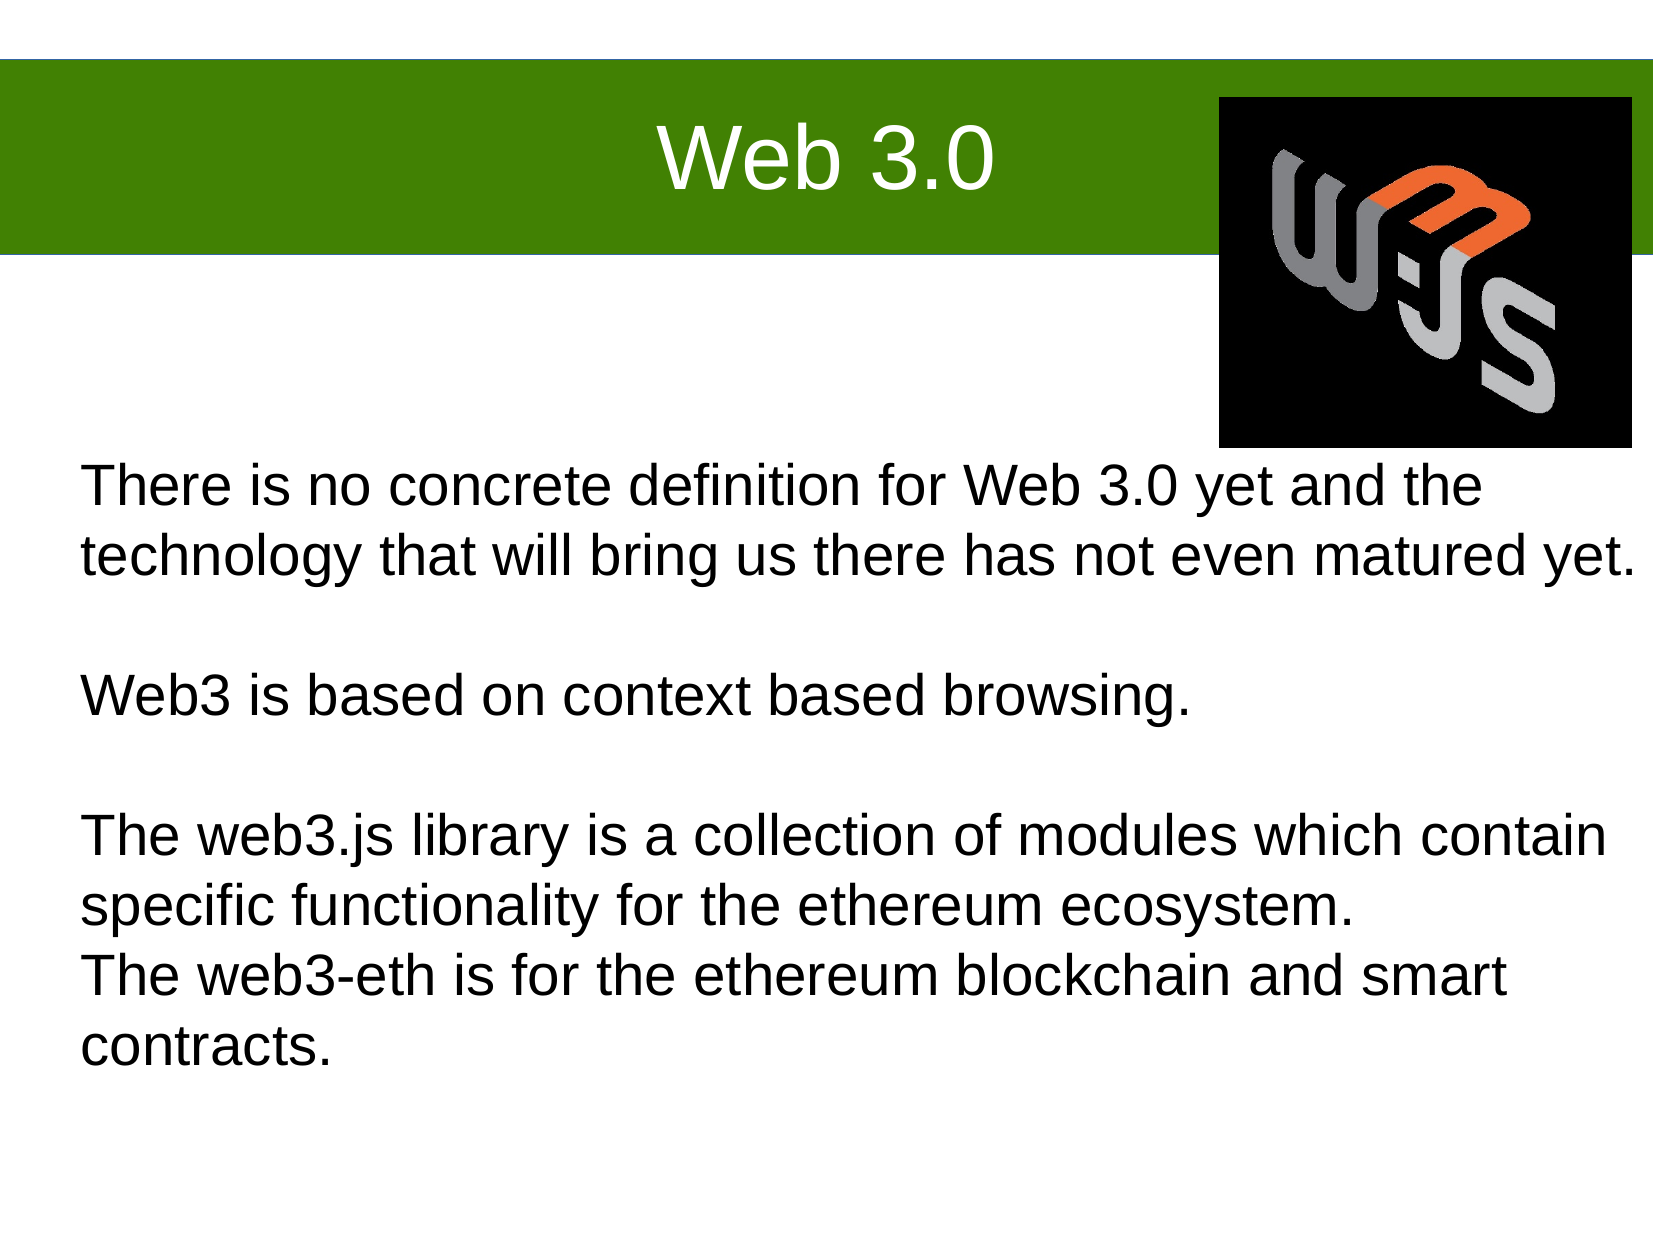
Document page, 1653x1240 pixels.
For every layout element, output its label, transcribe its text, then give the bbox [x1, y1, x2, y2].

text_box [0, 59, 1653, 255]
text_box Web 3.0 [82, 97, 1219, 208]
picture [1219, 97, 1633, 449]
text_box There is no concrete definition for Web 3.0 yet and the technology that will bring us there has not even matured yet. Web3 is based on context based browsing. The web3.js library is a collection of modules which contain specific functionality for the ethereum ecosystem. The web3-eth is for the ethereum blockchain and smart contracts. [80, 447, 1653, 1078]
